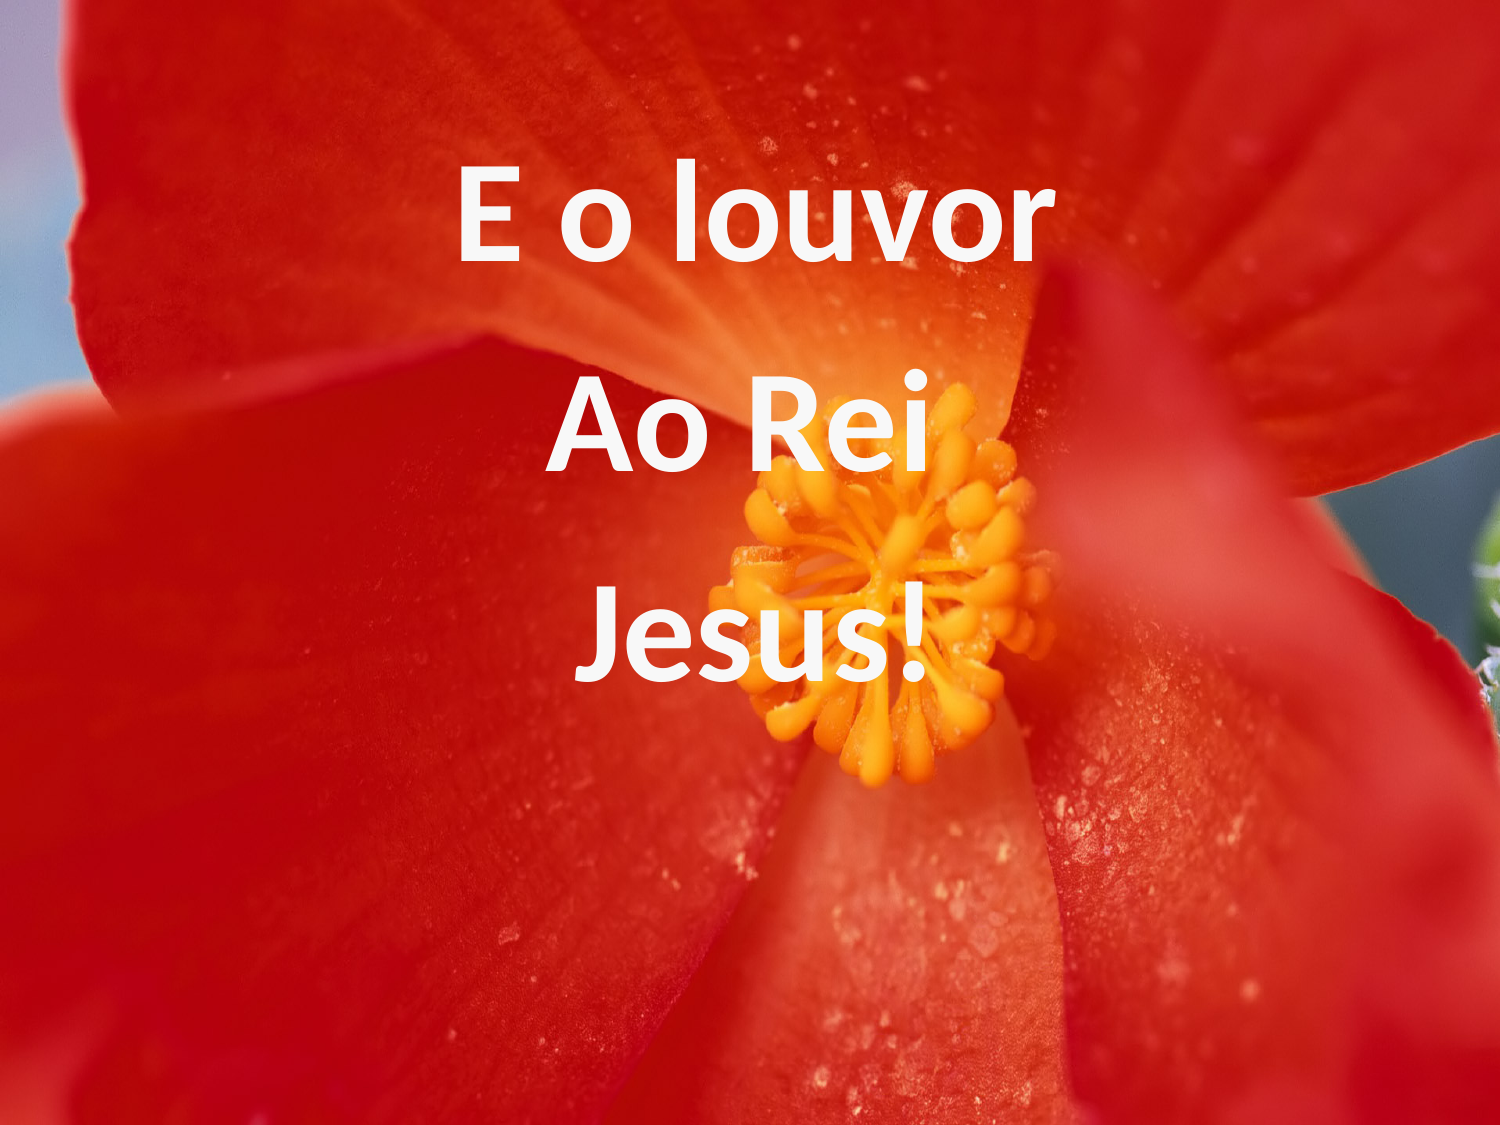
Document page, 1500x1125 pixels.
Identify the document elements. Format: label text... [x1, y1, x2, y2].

picture [0, 0, 1500, 1125]
text_box E o louvor Ao Rei Jesus! [37, 73, 1475, 718]
